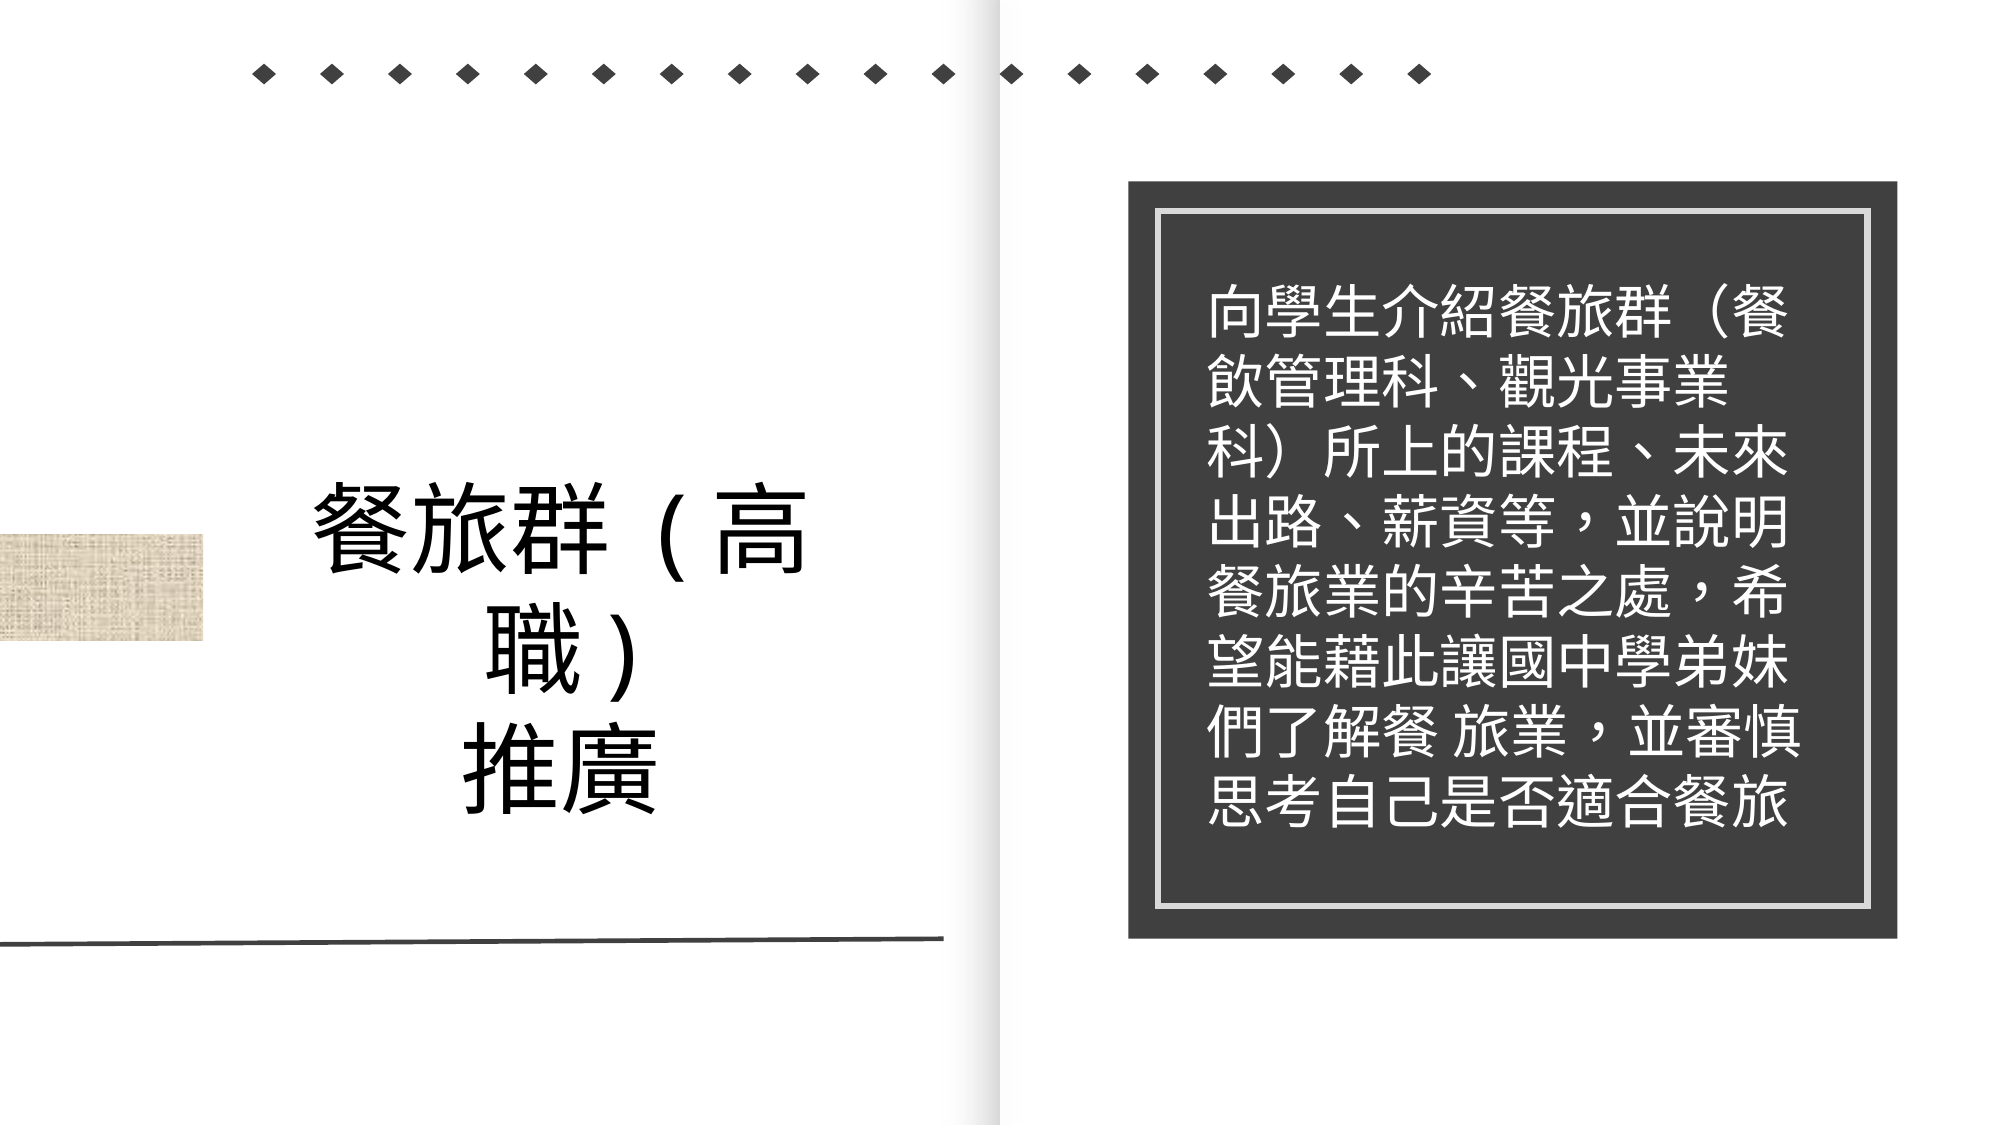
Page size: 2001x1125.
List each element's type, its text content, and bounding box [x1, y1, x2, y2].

text_box [0, 0, 1001, 1125]
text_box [252, 63, 1432, 85]
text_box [1128, 181, 1898, 939]
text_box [0, 938, 944, 945]
text_box [0, 533, 204, 642]
text_box 餐旅群 (高職) 推廣 [233, 458, 888, 834]
